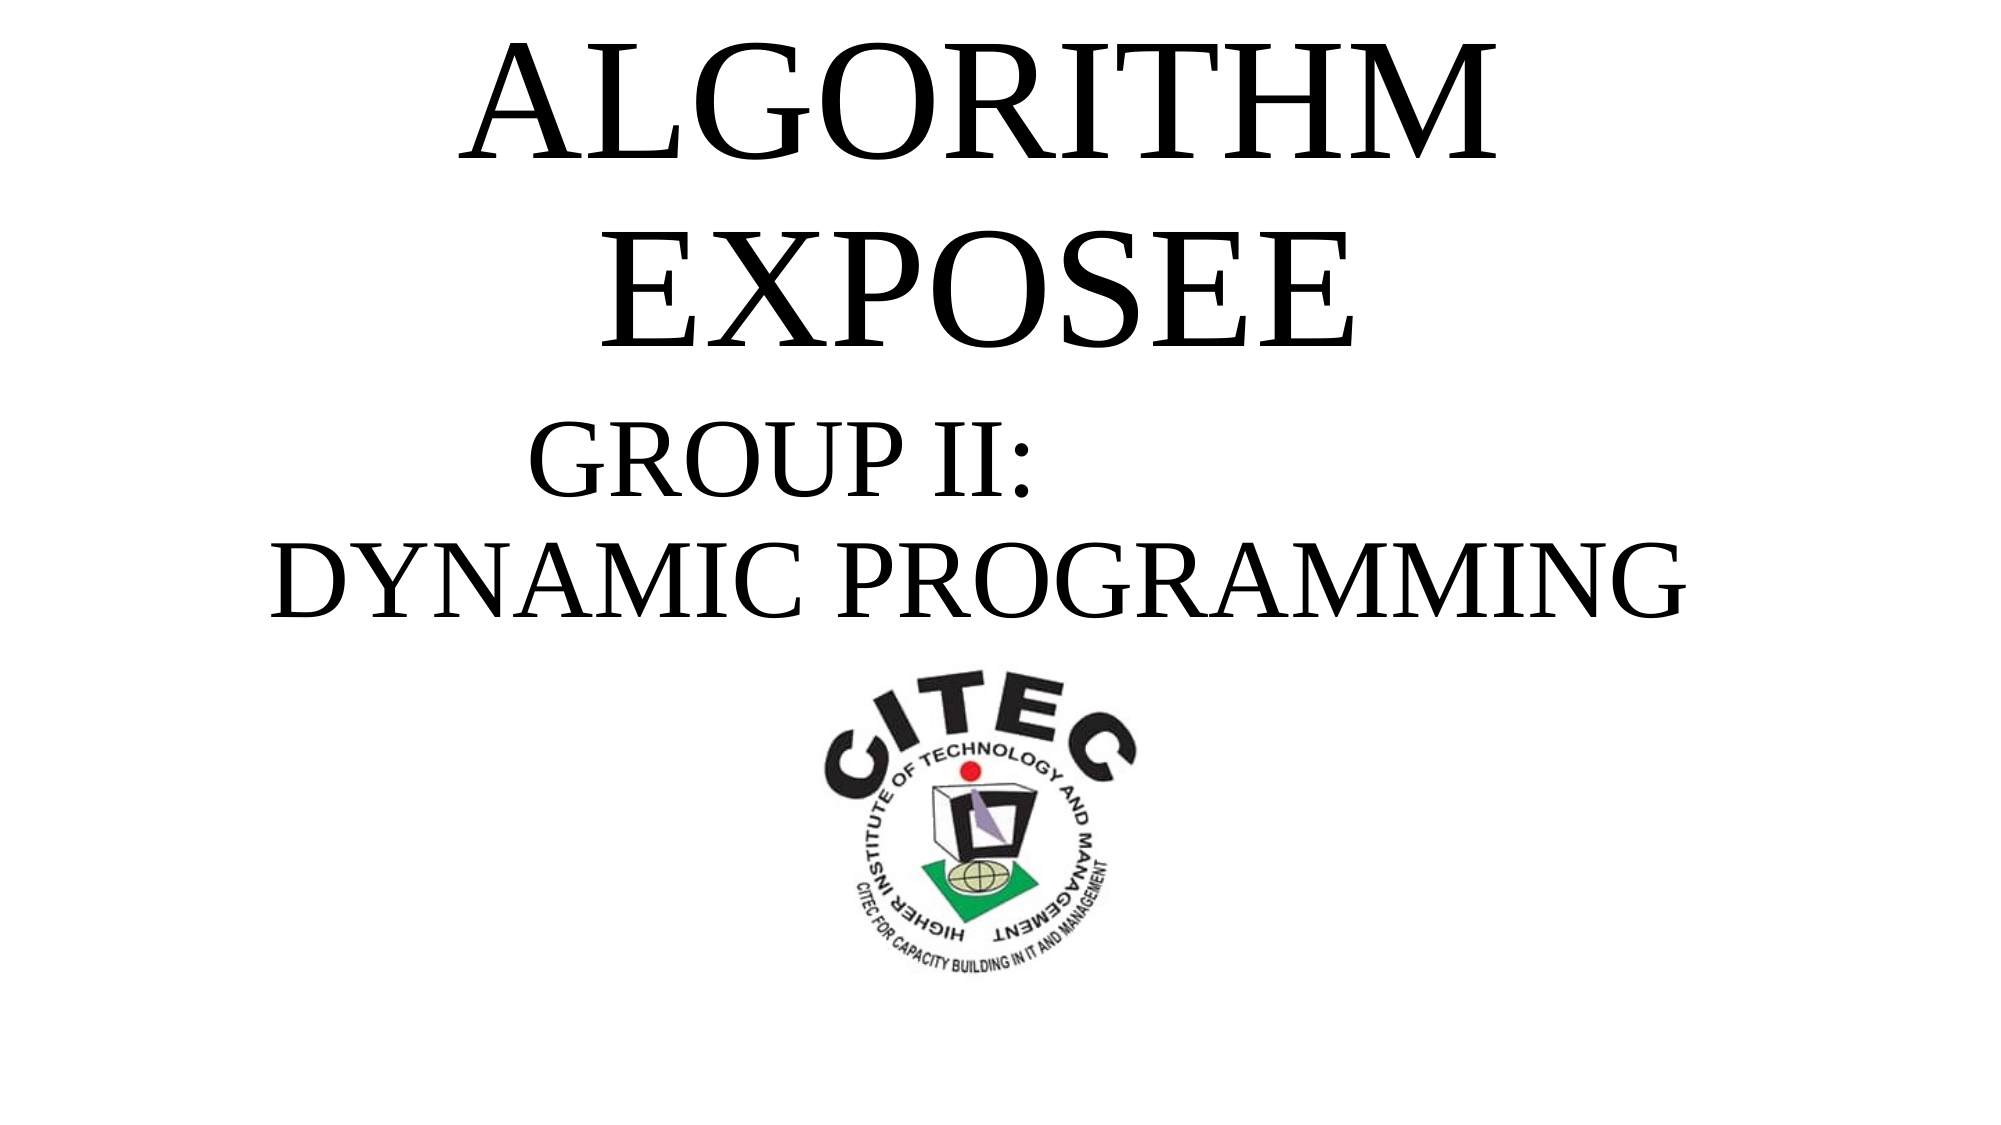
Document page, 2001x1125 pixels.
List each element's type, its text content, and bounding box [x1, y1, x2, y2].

subtitle GROUP II: DYNAMIC PROGRAMMING [229, 391, 1730, 664]
picture [820, 663, 1140, 983]
title ALGORITHM EXPOSEE [229, 0, 1730, 391]
